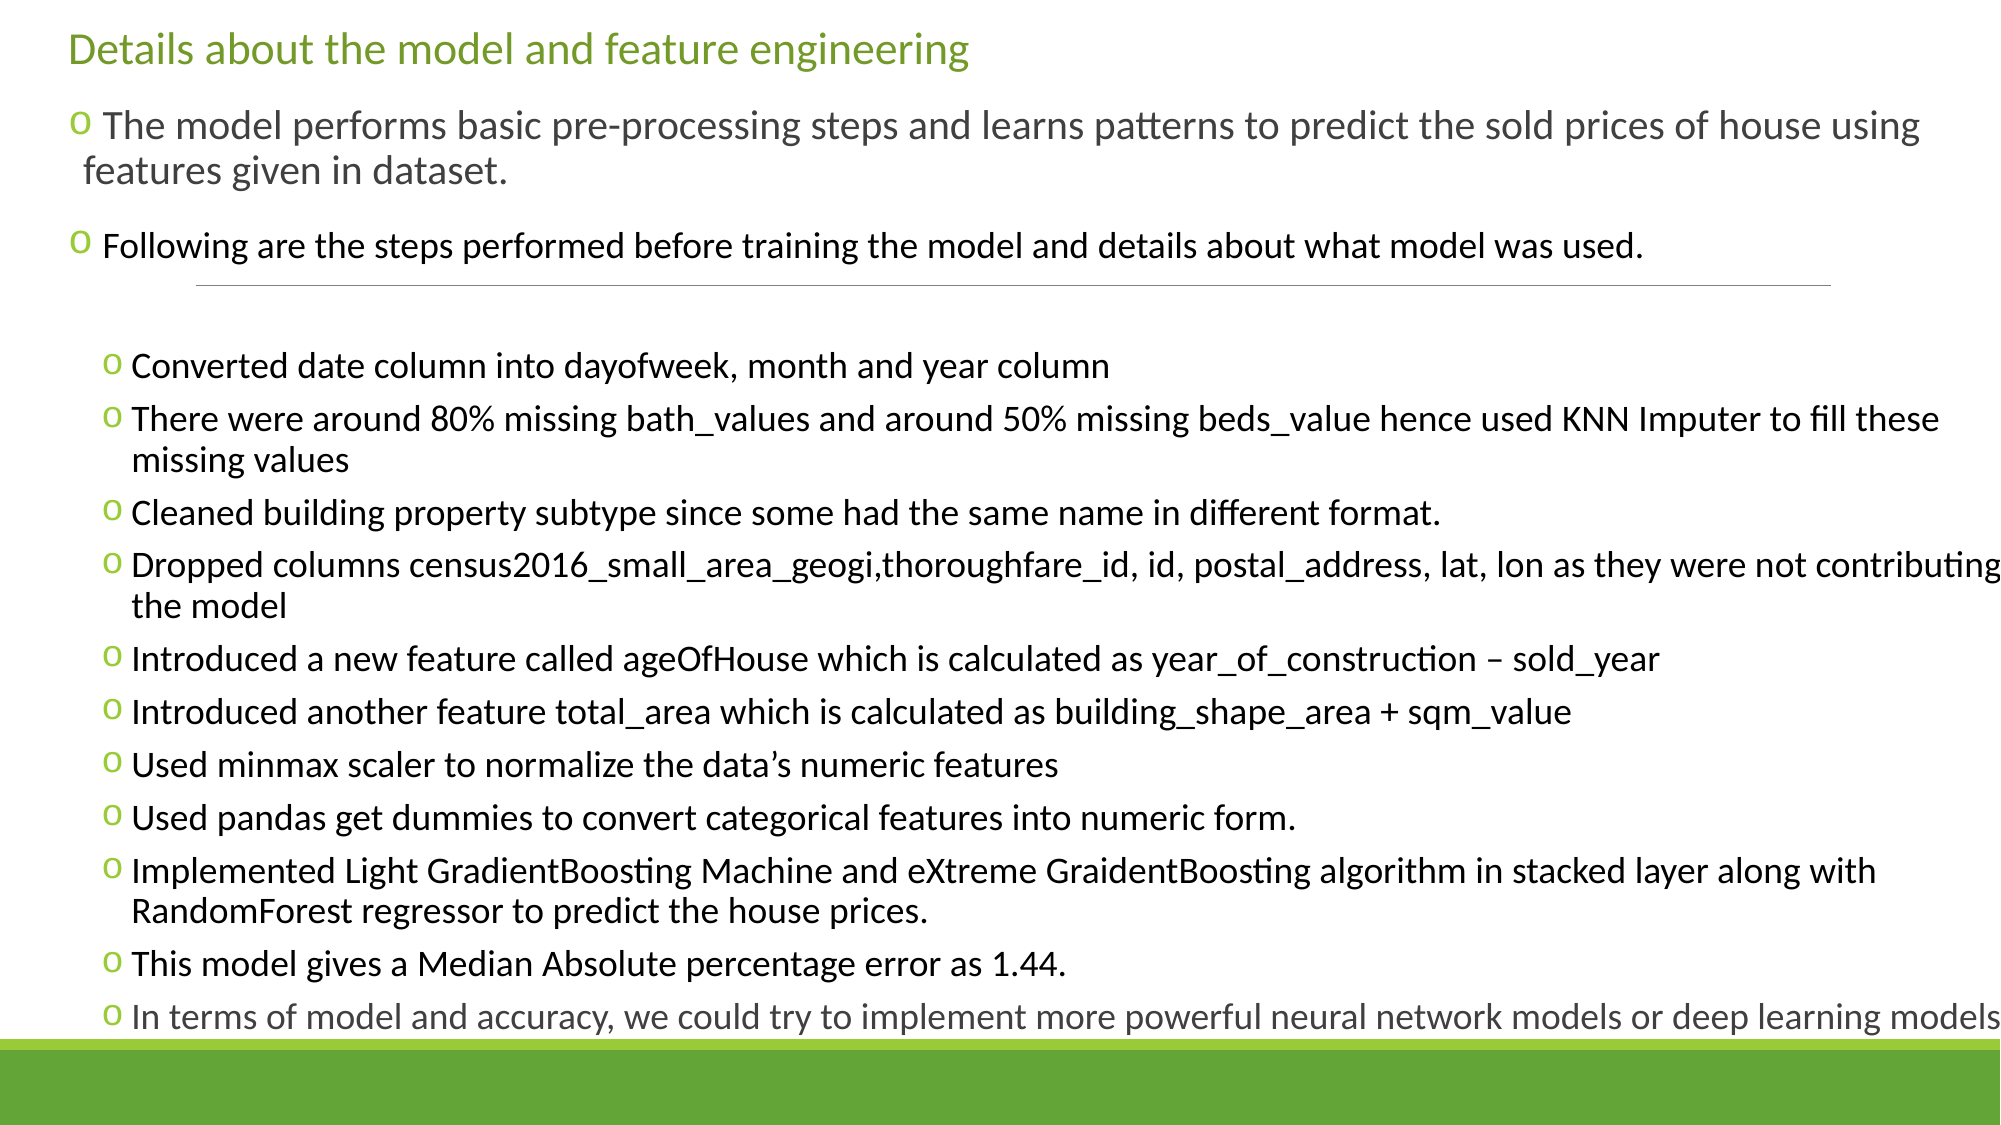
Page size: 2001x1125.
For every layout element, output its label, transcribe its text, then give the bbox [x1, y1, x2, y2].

list Details about the model and feature engineering The model performs basic pre-processing steps and learns patterns to predict the sold prices of house using features given in dataset. Following are the steps performed before training the model and details about what model was used. Converted date column into dayofweek, month and year column There were around 80% missing bath_values and around 50% missing beds_value hence used KNN Imputer to fill these missing values Cleaned building property subtype since some had the same name in different format. Dropped columns census2016_small_area_geogi,thoroughfare_id, id, postal_address, lat, lon as they were not contributing to the model Introduced a new feature called ageOfHouse which is calculated as year_of_construction – sold_year Introduced another feature total_area which is calculated as building_shape_area + sqm_value Used minmax scaler to normalize the data’s numeric features Used pandas get dummies to convert categorical features into numeric form. Implemented Light GradientBoosting Machine and eXtreme GraidentBoosting algorithm in stacked layer along with RandomForest regressor to predict the house prices. This model gives a Median Absolute percentage error as 1.44. In terms of model and accuracy, we could try to implement more powerful neural network models or deep learning models [68, 17, 2000, 1125]
